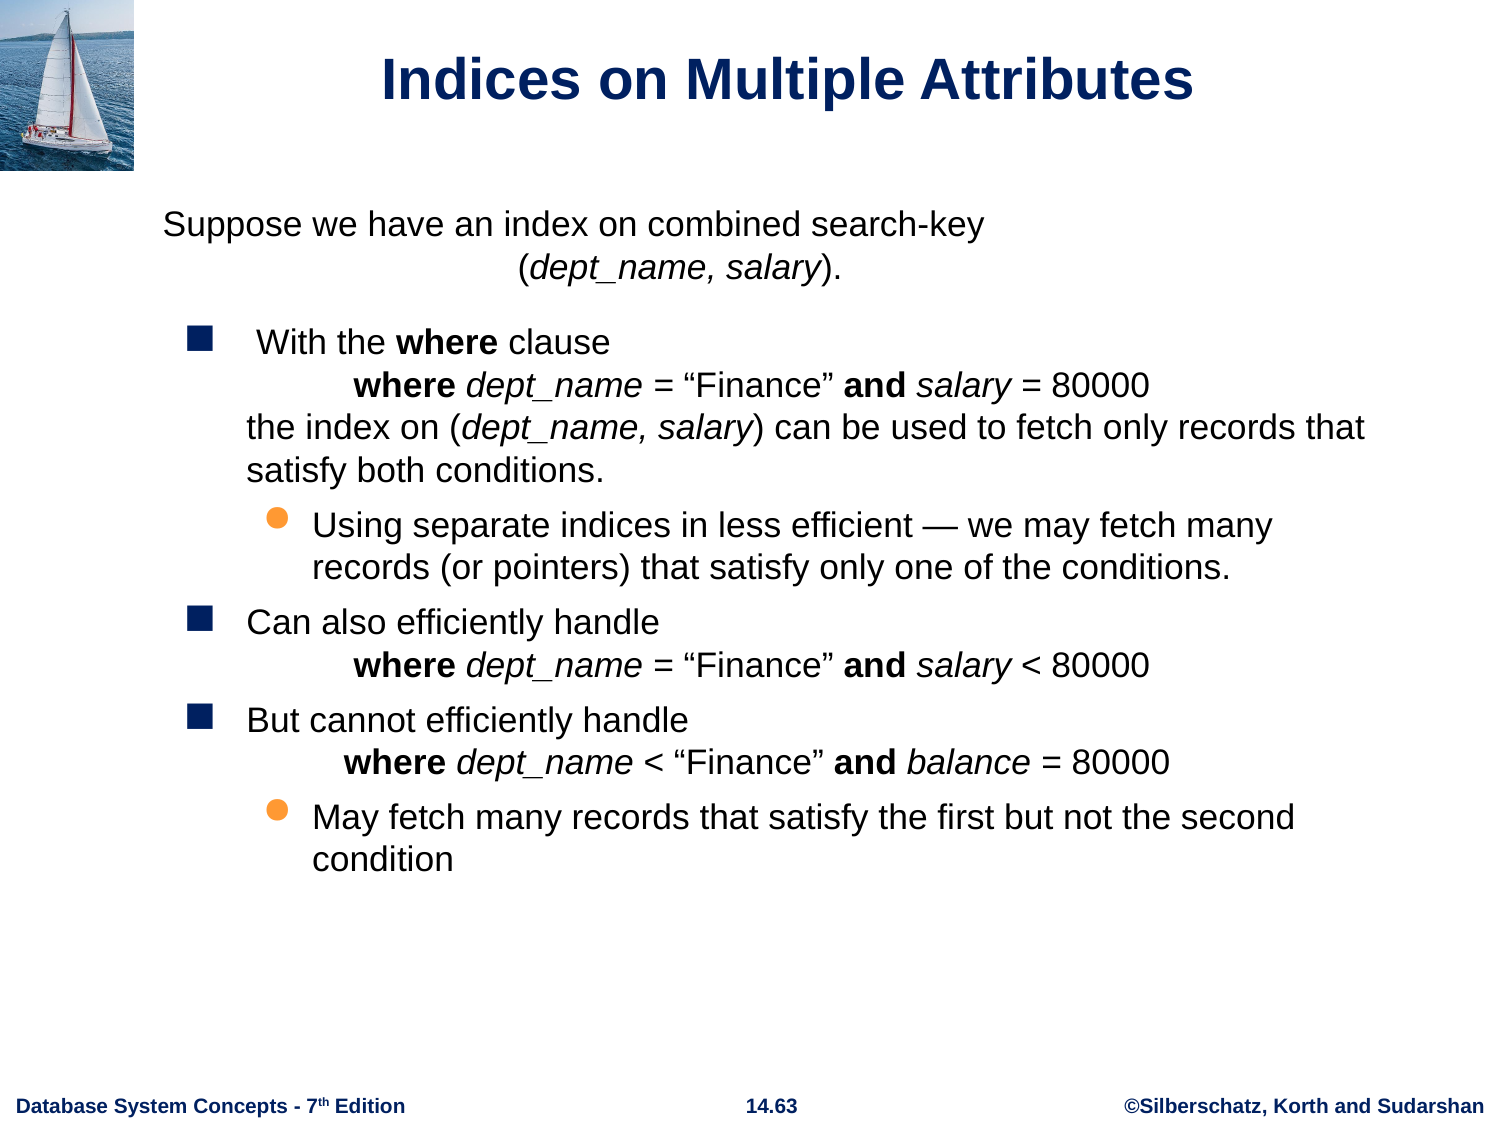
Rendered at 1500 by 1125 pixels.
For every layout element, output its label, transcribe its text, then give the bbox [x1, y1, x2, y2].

picture [0, 0, 134, 171]
text_box Suppose we have an index on combined search-key (dept_name, salary). [147, 193, 1351, 294]
list With the where clause where dept_name = “Finance” and salary = 80000 the index on (dept_name, salary) can be used to fetch only records that satisfy both conditions. Using separate indices in less efficient — we may fetch many records (or pointers) that satisfy only one of the conditions. Can also efficiently handle where dept_name = “Finance” and salary < 80000 But cannot efficiently handle where dept_name < “Finance” and balance = 80000 May fetch many records that satisfy the first but not the second condition [175, 311, 1401, 991]
title Indices on Multiple Attributes [125, 18, 1452, 120]
